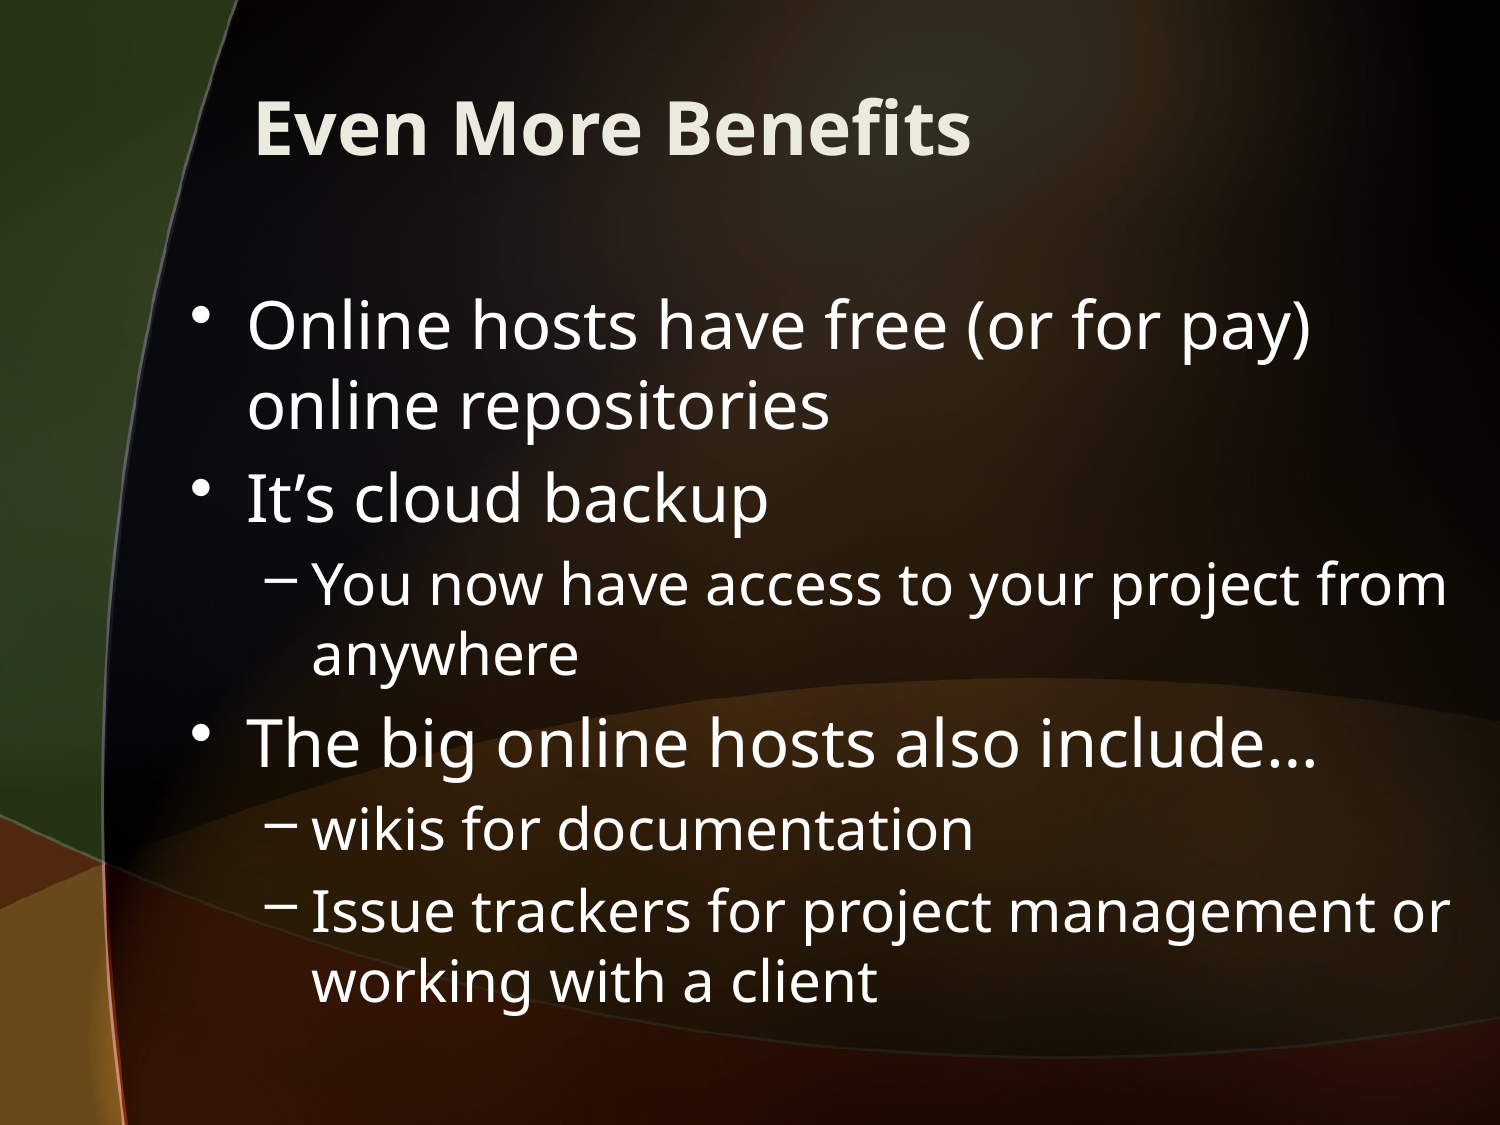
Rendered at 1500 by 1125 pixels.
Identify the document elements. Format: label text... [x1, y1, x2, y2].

list Online hosts have free (or for pay) online repositories It’s cloud backup You now have access to your project from anywhere The big online hosts also include… wikis for documentation Issue trackers for project management or working with a client [174, 274, 1500, 1063]
title Even More Benefits [237, 0, 1500, 251]
picture [0, 0, 1500, 1125]
